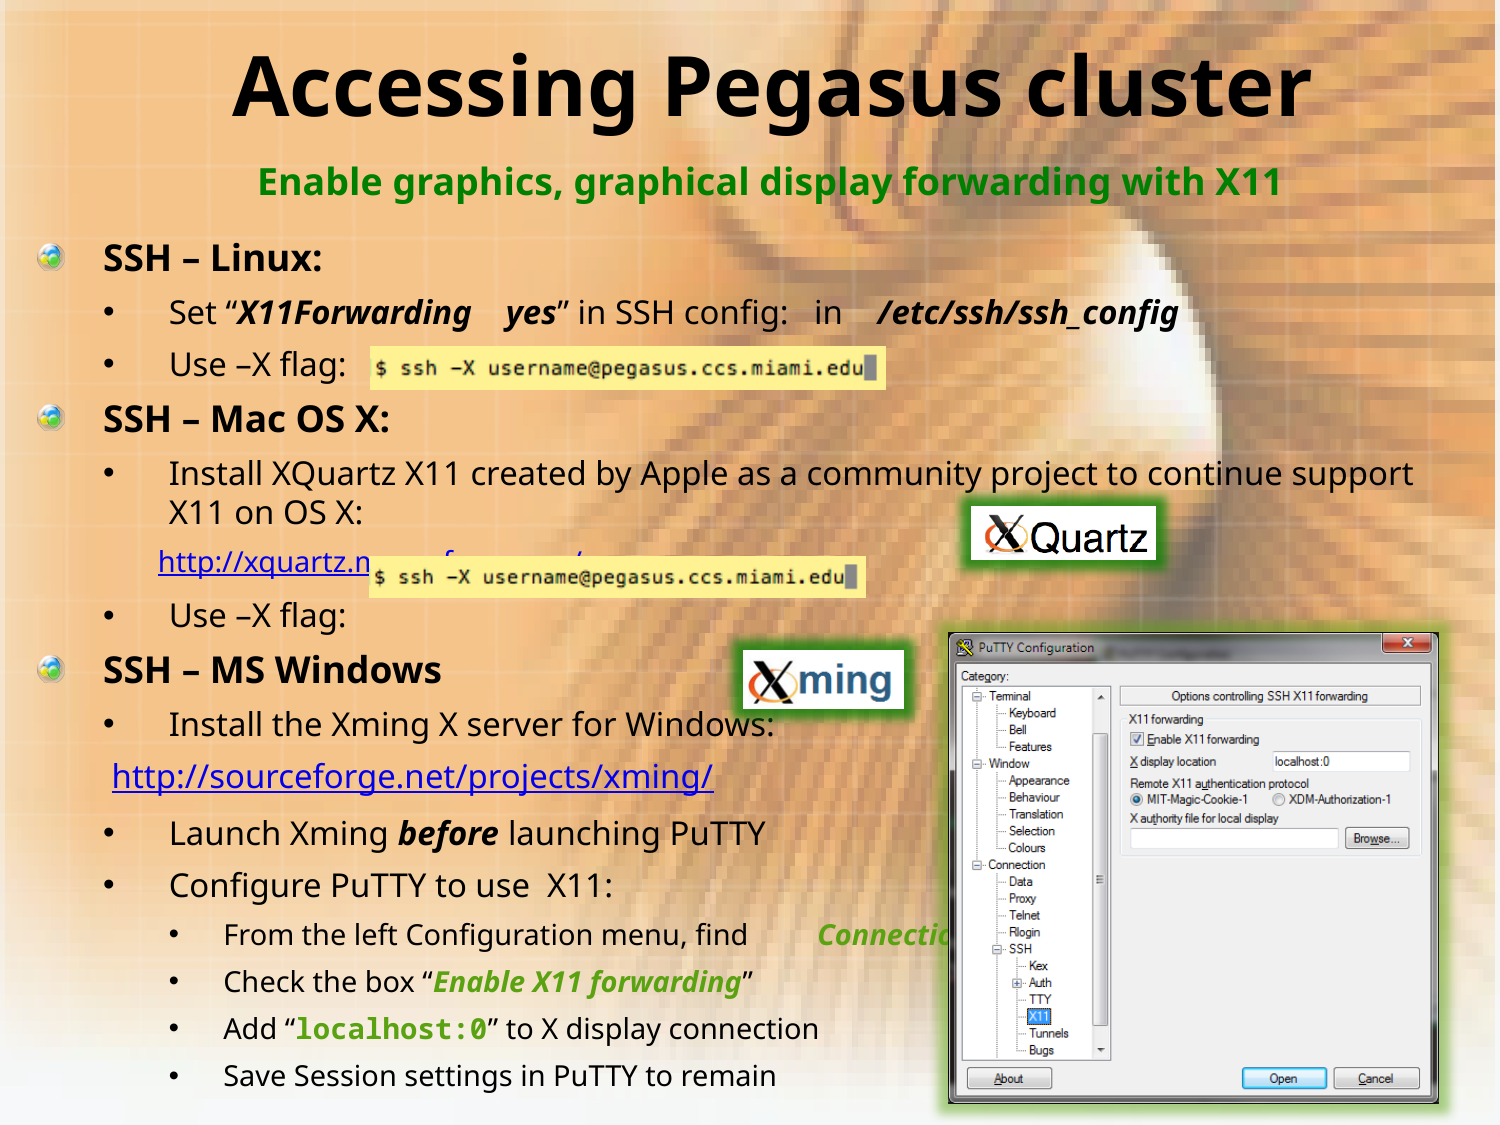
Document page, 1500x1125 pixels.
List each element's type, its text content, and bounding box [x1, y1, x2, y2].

picture [0, 0, 1500, 1125]
picture [970, 506, 1157, 561]
picture [37, 404, 65, 431]
list SSH – Linux: Set “X11Forwarding yes” in SSH config: in /etc/ssh/ssh_config Use –X flag: SSH – Mac OS X: Install XQuartz X11 created by Apple as a community project to continue support X11 on OS X: http://xquartz.macosforge.org/ Use –X flag: SSH – MS Windows Install the Xming X server for Windows: http://sourceforge.net/projects/xming/ Launch Xming before launching PuTTY Configure PuTTY to use X11: From the left Configuration menu, find Connection-> SSH -> X11 Check the box “Enable X11 forwarding” Add “localhost:0” to X display connection Save Session settings in PuTTY to remain [22, 227, 1490, 1125]
picture [369, 345, 887, 390]
picture [947, 632, 1439, 1105]
picture [37, 243, 65, 271]
title Accessing Pegasus cluster [162, 23, 1385, 144]
text_box Enable graphics, graphical display forwarding with X11 [242, 150, 1300, 211]
picture [369, 555, 867, 598]
picture [742, 650, 905, 709]
picture [37, 655, 65, 683]
